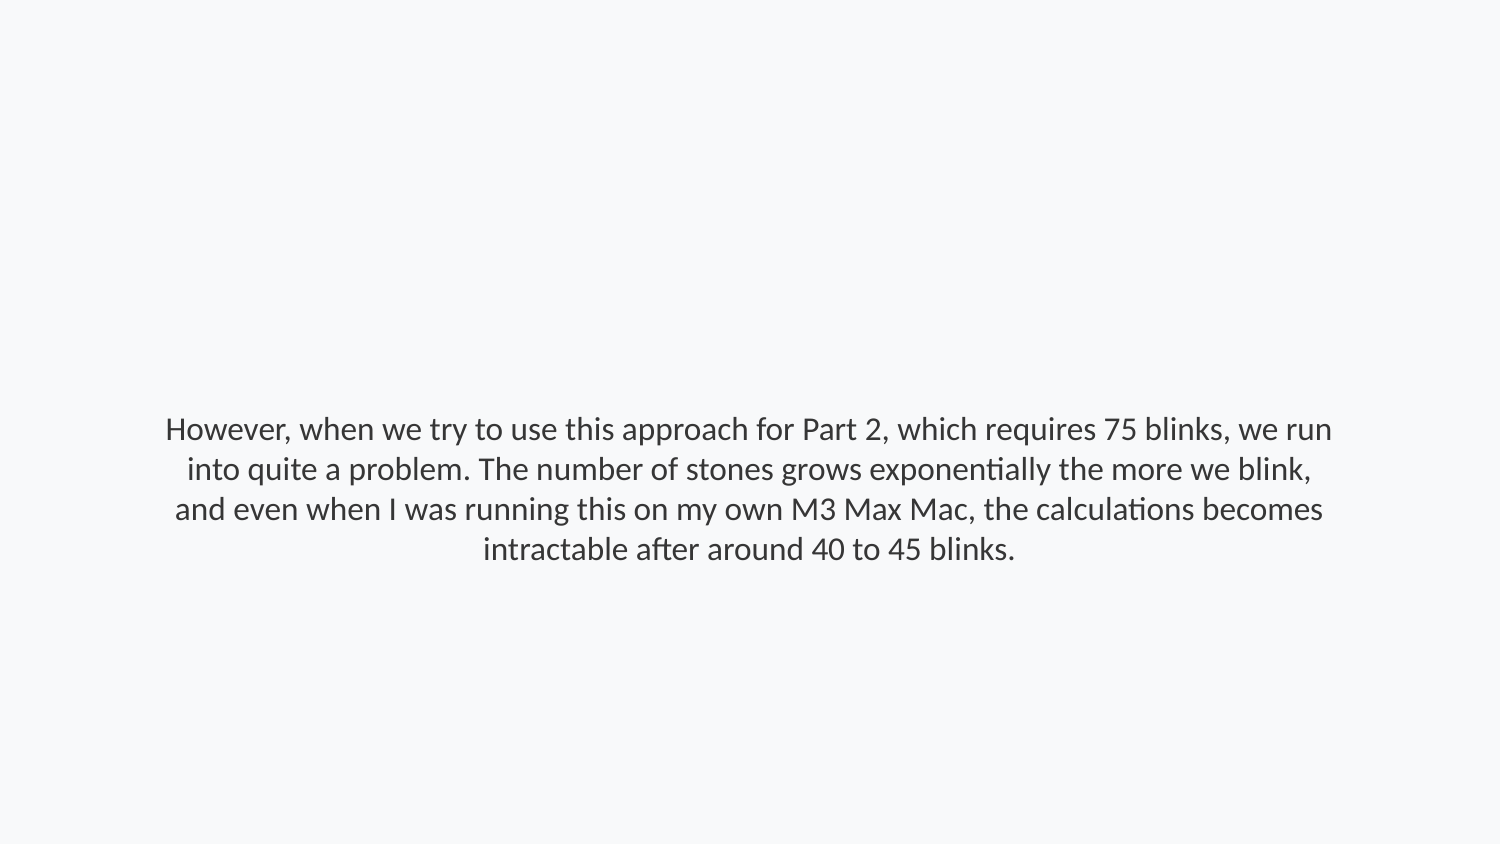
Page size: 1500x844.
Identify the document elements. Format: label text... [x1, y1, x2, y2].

text_box However, when we try to use this approach for Part 2, which requires 75 blinks, we run into quite a problem. The number of stones grows exponentially the more we blink, and even when I was running this on my own M3 Max Mac, the calculations becomes intractable after around 40 to 45 blinks. [149, 299, 1350, 675]
